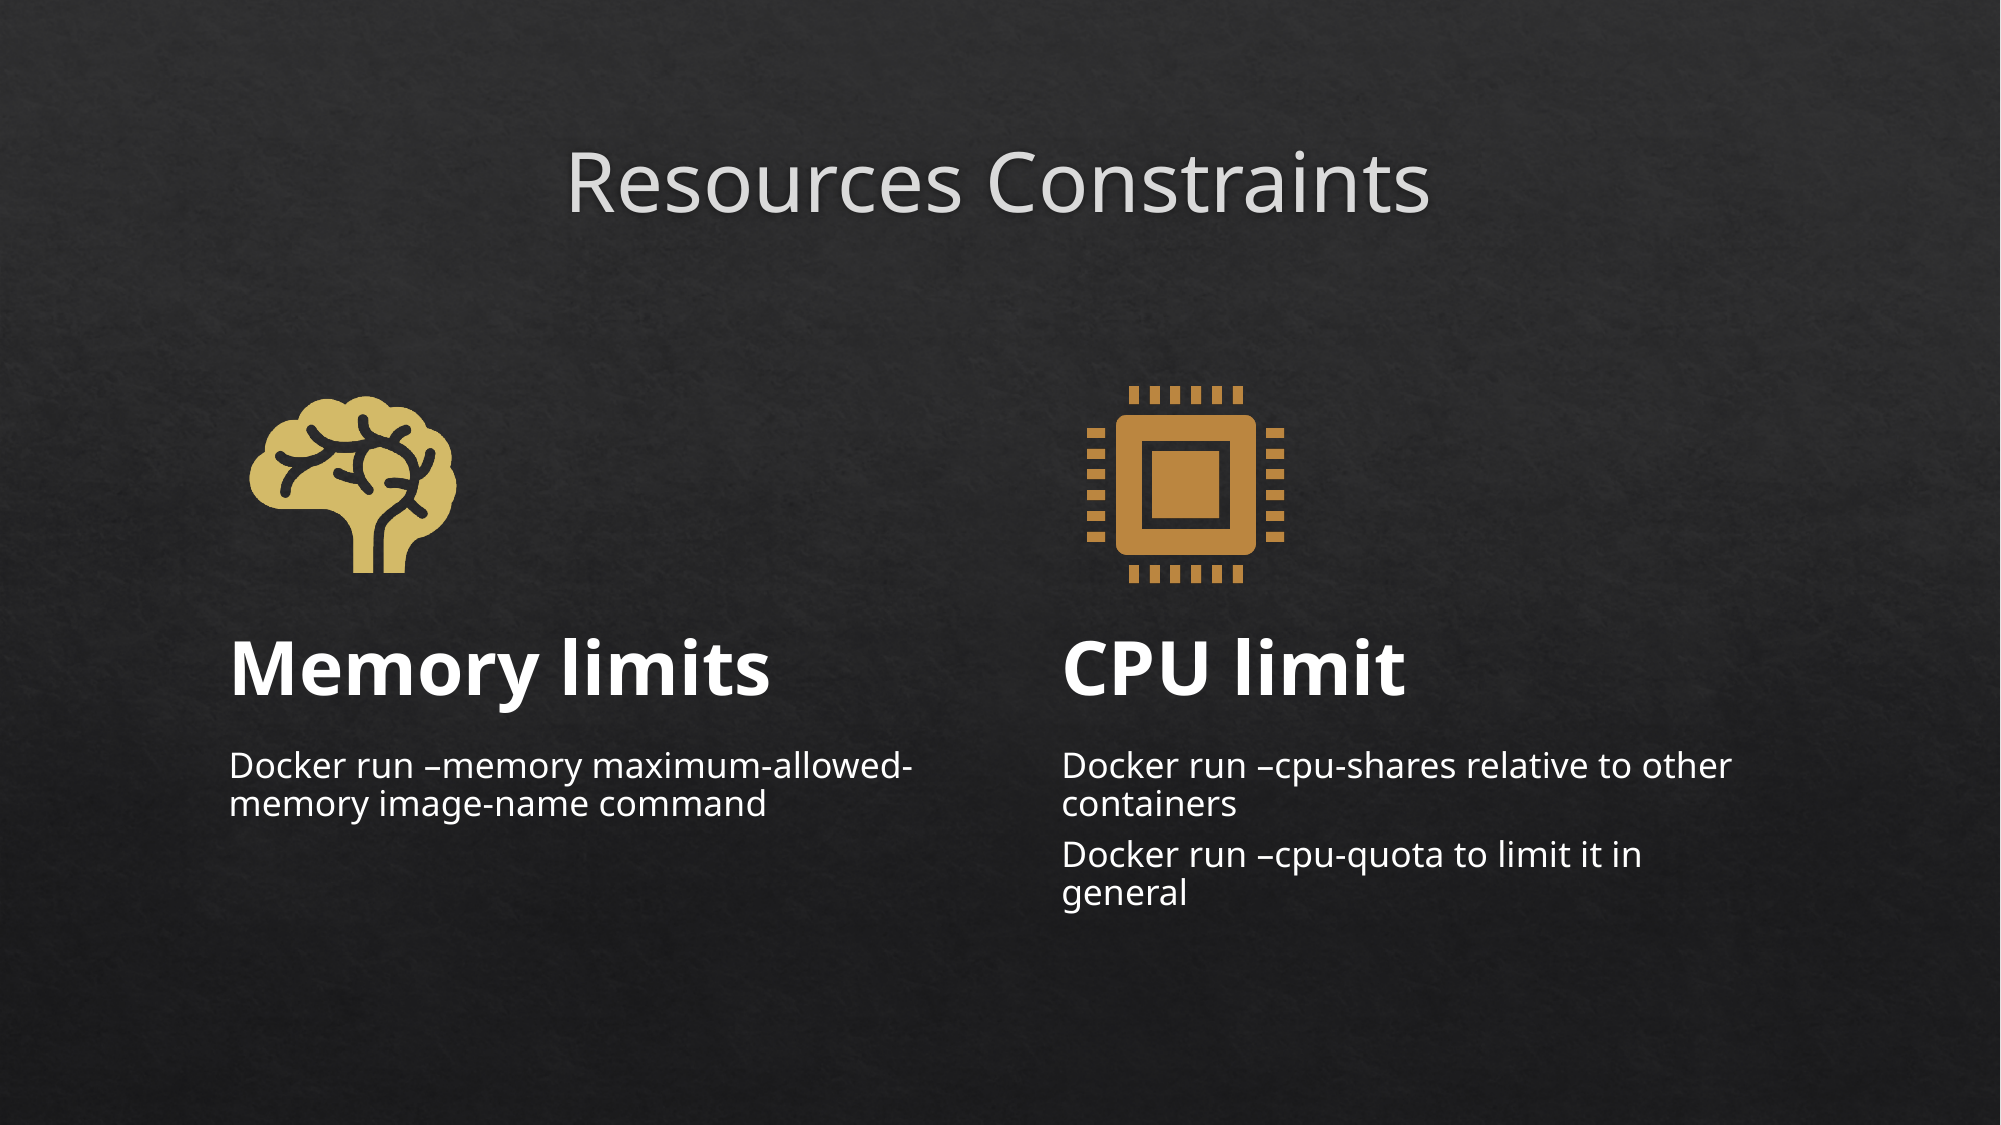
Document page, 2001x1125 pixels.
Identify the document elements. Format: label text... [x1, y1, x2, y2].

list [149, 283, 1849, 951]
title Resources Constraints [149, 99, 1849, 260]
